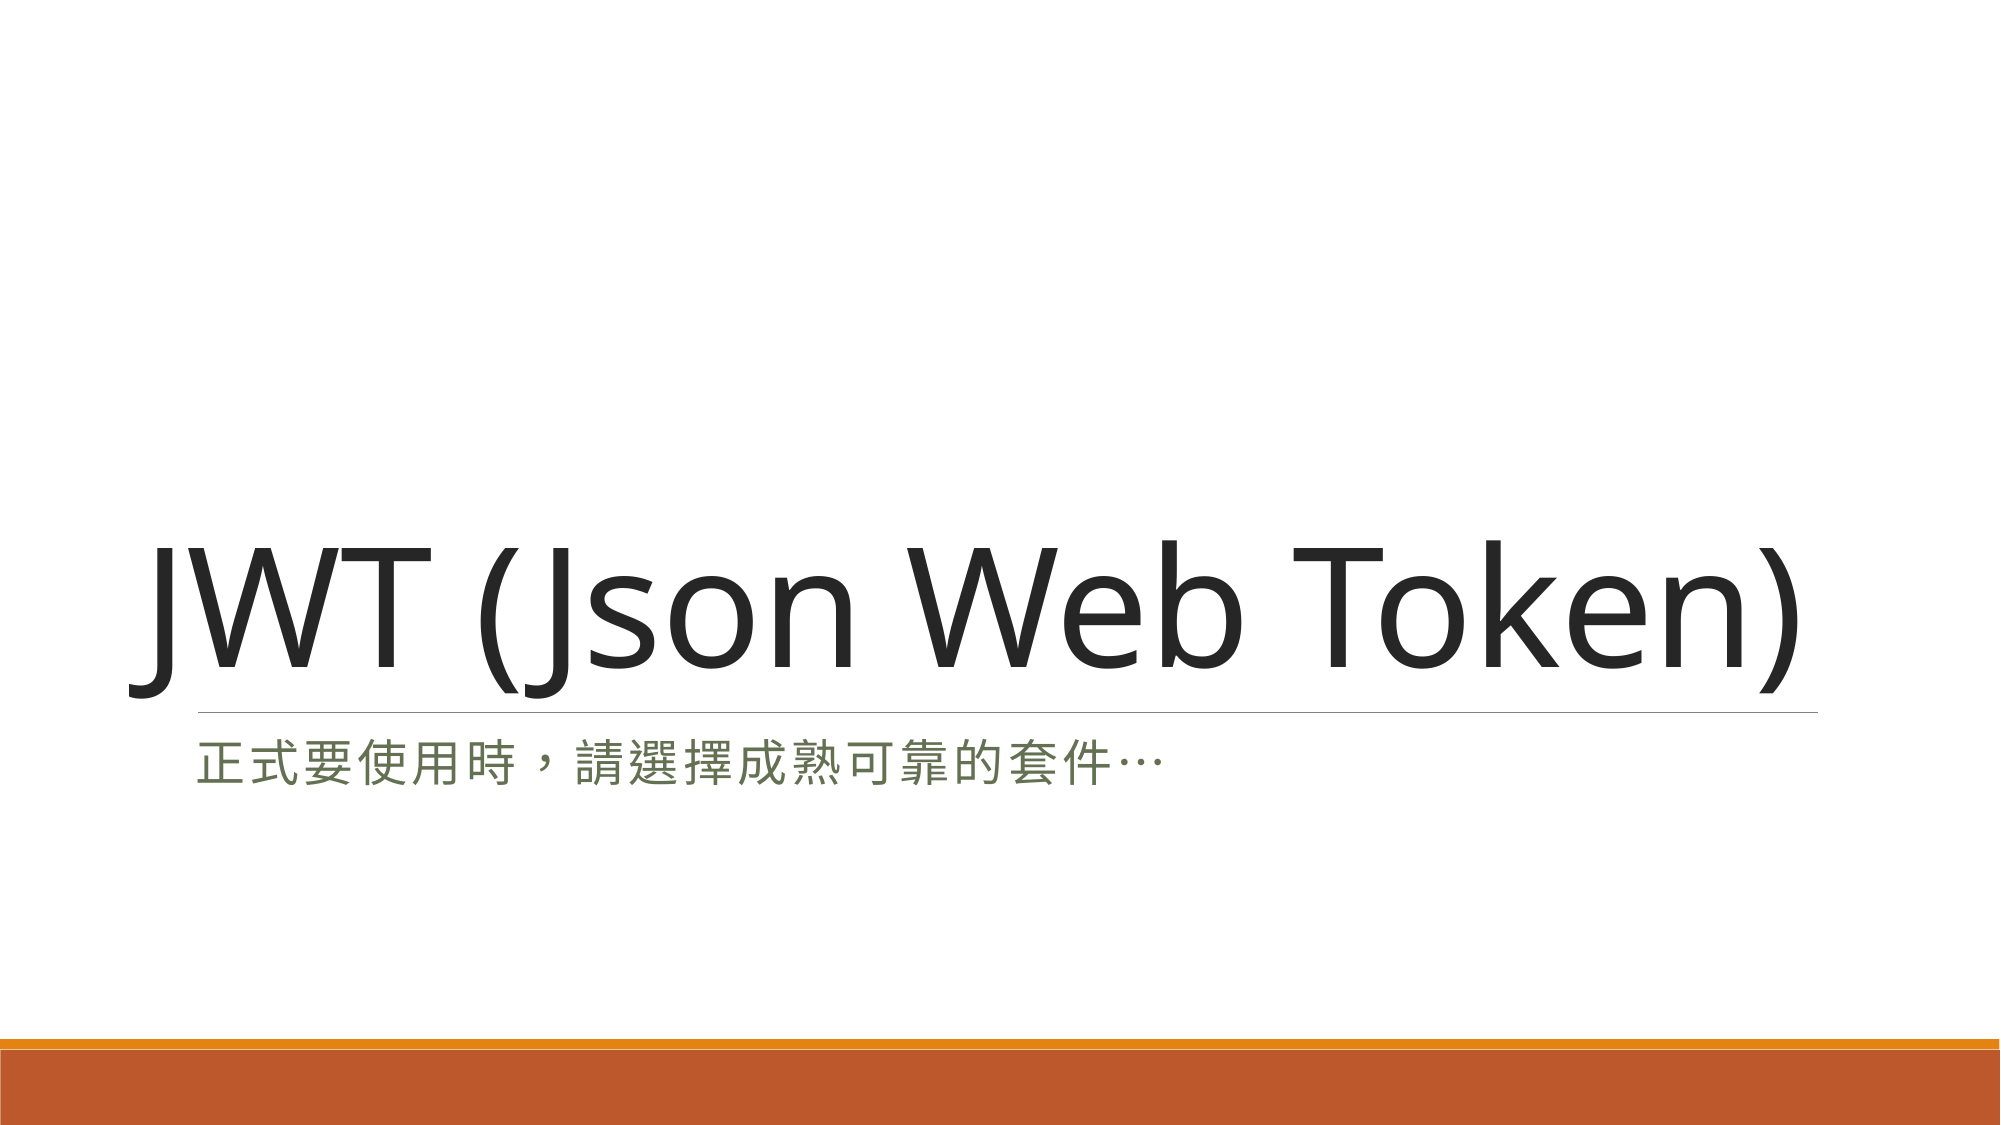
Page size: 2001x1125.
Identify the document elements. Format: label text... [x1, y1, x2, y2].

subtitle 正式要使用時，請選擇成熟可靠的套件… [180, 730, 1831, 919]
title JWT (Json Web Token) [127, 124, 1883, 710]
